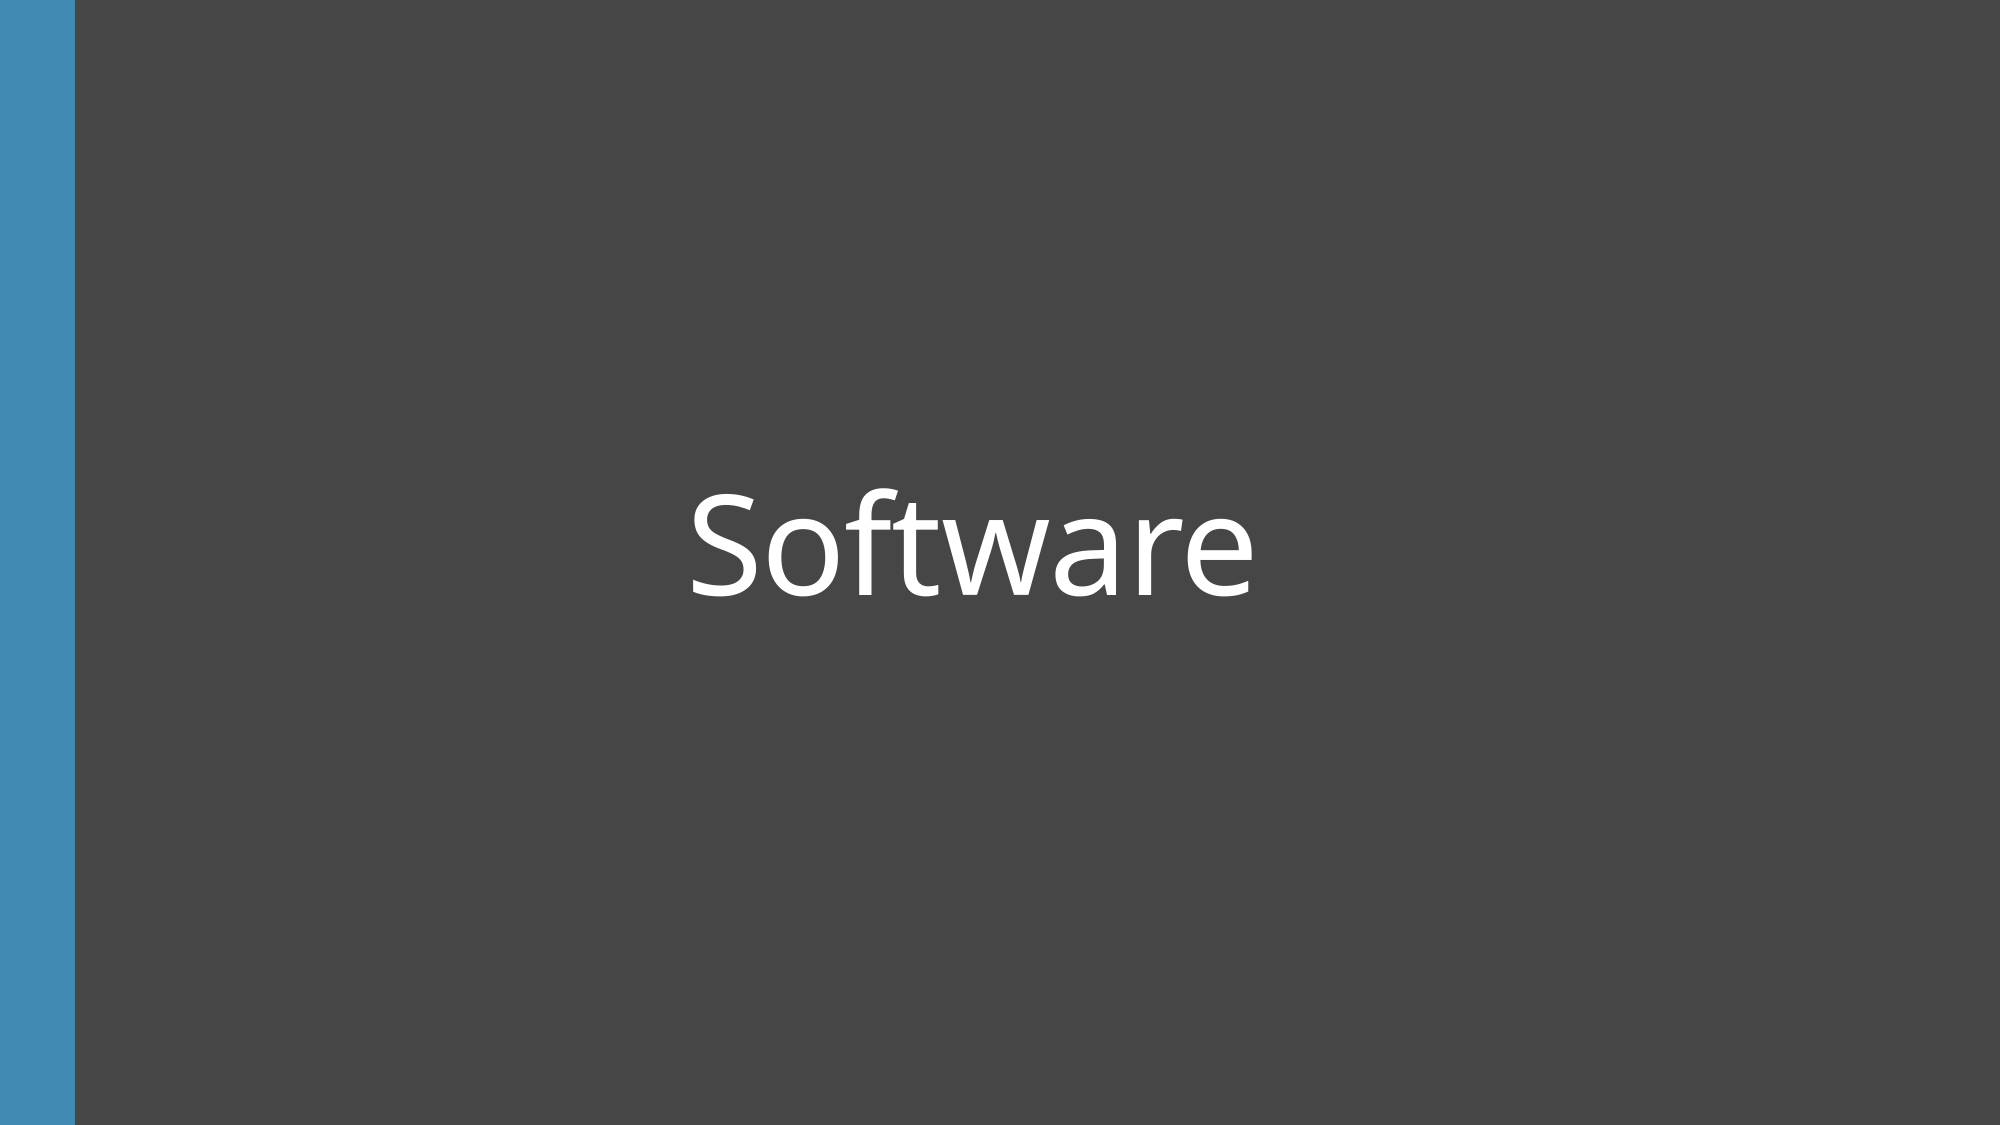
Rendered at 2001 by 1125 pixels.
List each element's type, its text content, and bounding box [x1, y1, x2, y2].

title Software [671, 473, 1329, 632]
